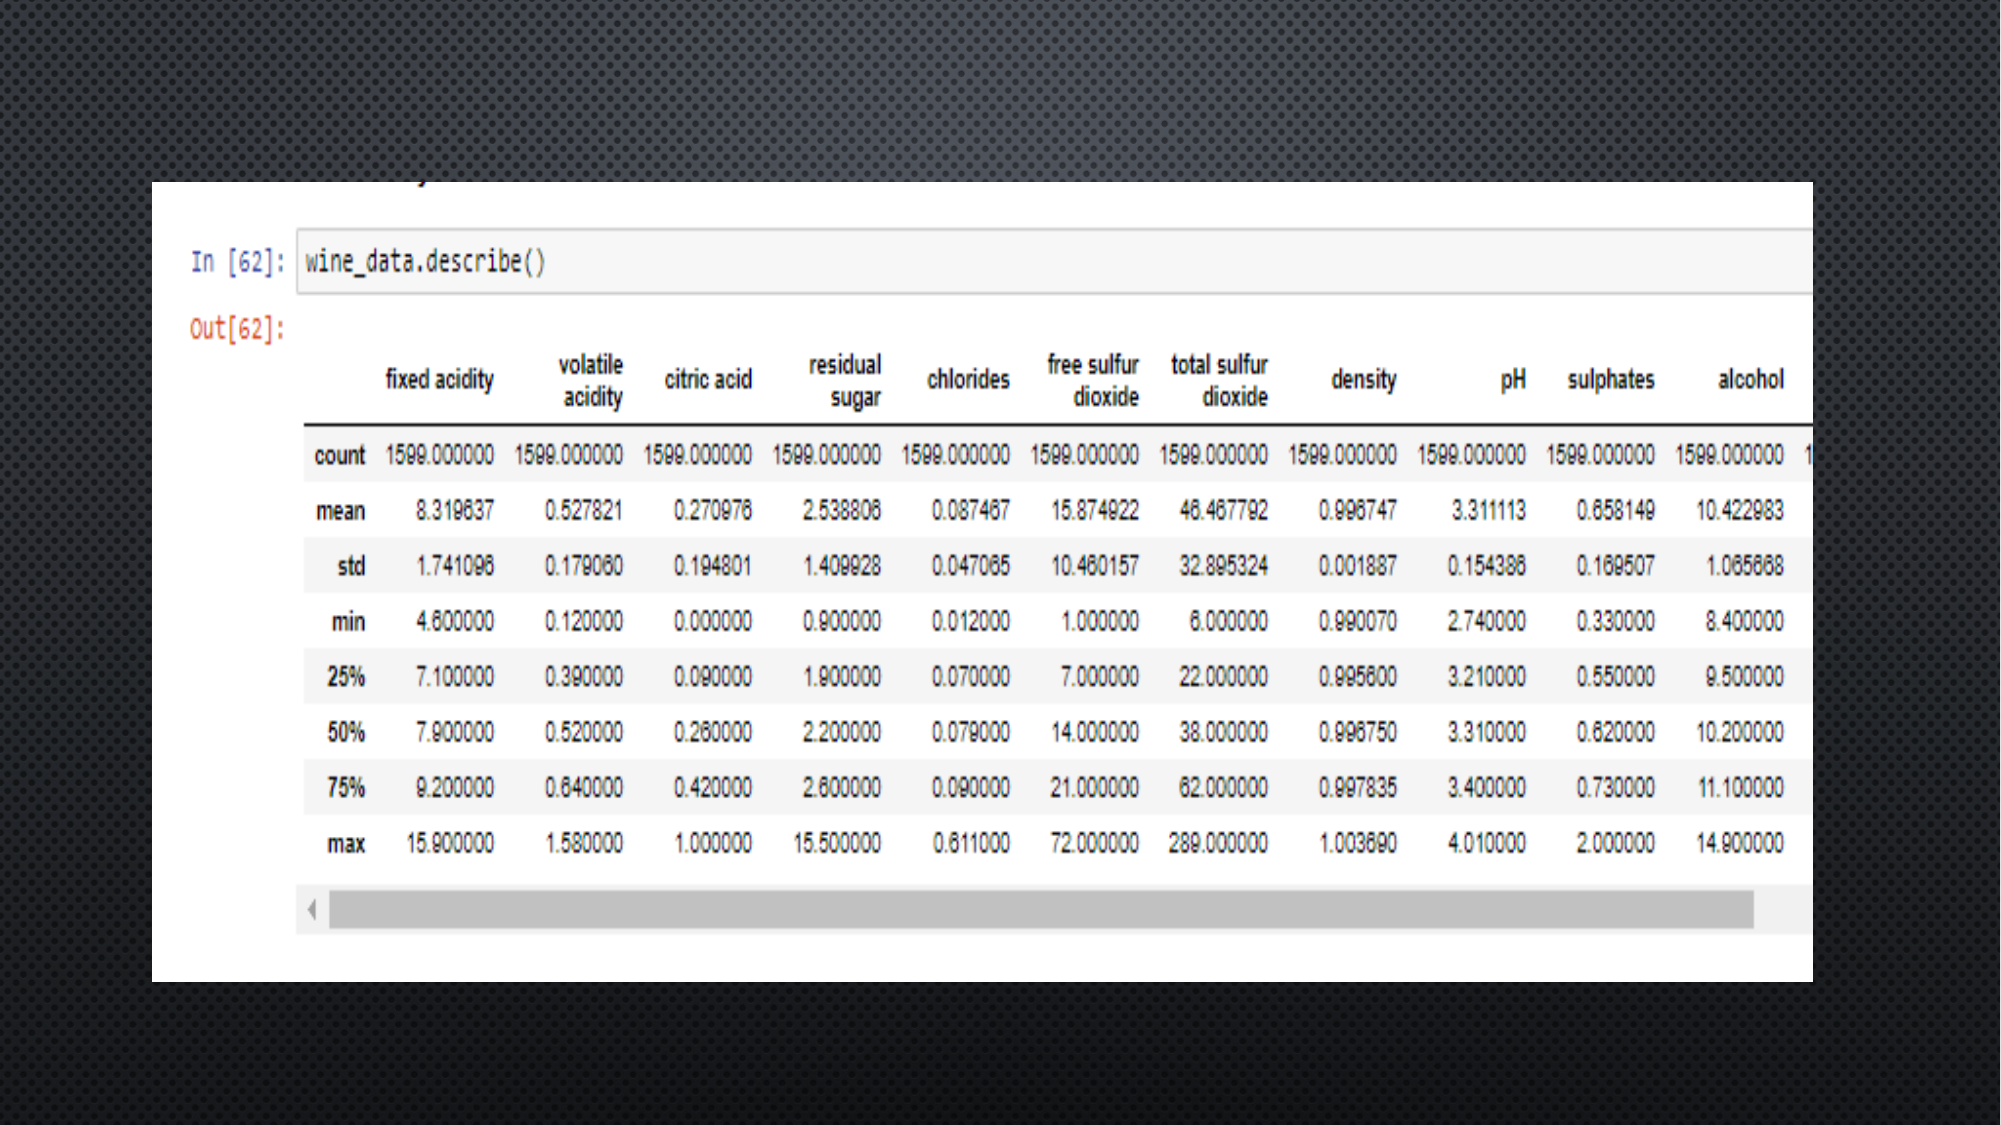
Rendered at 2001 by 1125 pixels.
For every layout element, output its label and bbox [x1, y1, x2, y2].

list [152, 182, 1813, 983]
